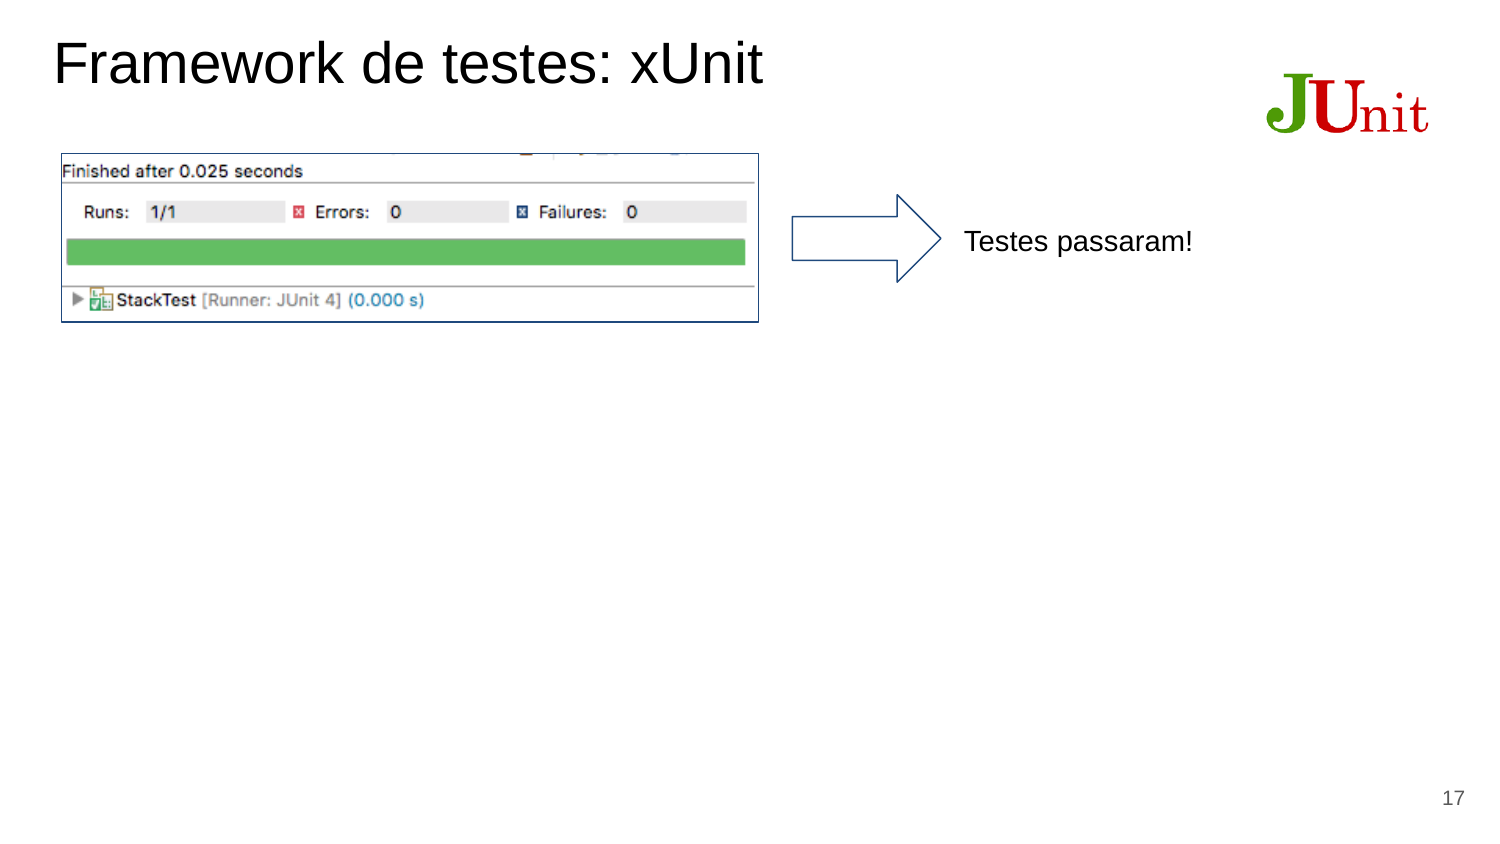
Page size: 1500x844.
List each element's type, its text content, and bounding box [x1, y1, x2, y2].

text_box [792, 194, 941, 283]
text_box Testes passaram! [949, 207, 1346, 272]
picture [1262, 19, 1431, 187]
text_box <número> [1389, 764, 1480, 830]
text_box Framework de testes: xUnit [38, 10, 1437, 105]
picture [62, 154, 758, 322]
